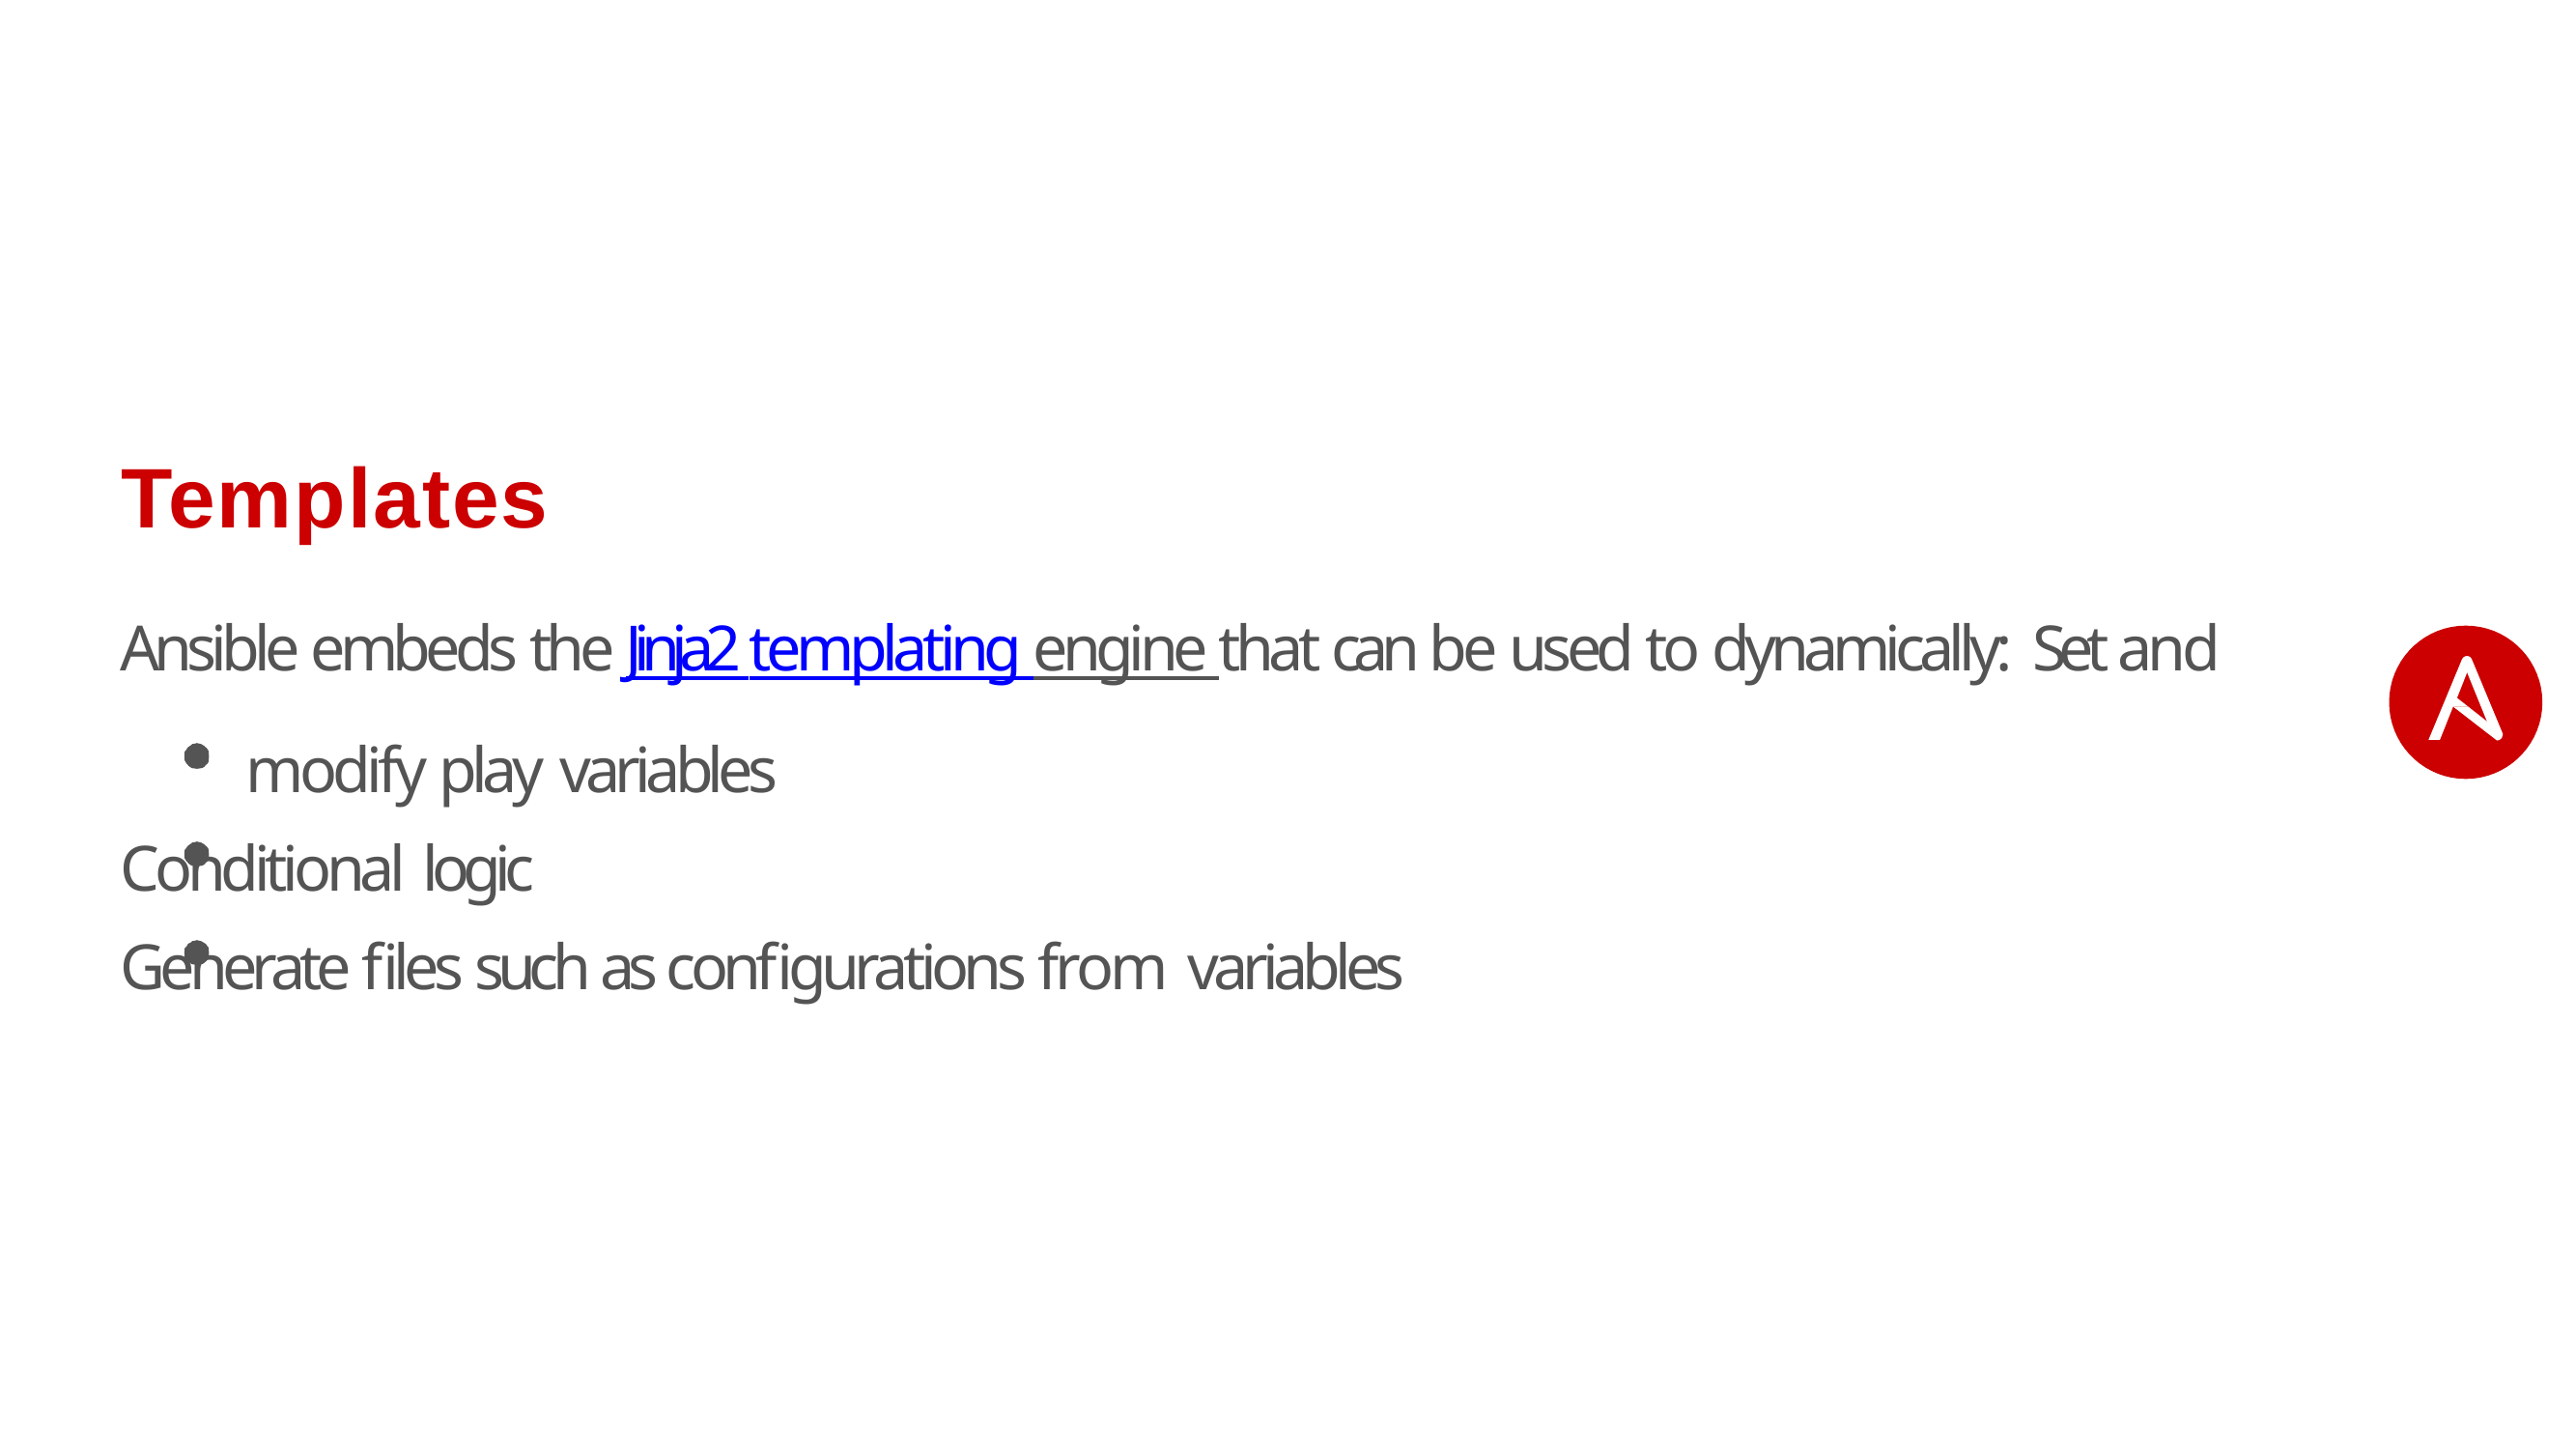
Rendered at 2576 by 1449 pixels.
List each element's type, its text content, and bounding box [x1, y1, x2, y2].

text_box [2428, 656, 2504, 741]
text_box [2389, 625, 2543, 780]
text_box Ansible embeds the Jinja2 templating engine that can be used to dynamically: Set and modify play variables Conditional logic Generate files such as configurations from variables [118, 564, 2371, 1003]
title Templates [118, 440, 560, 564]
